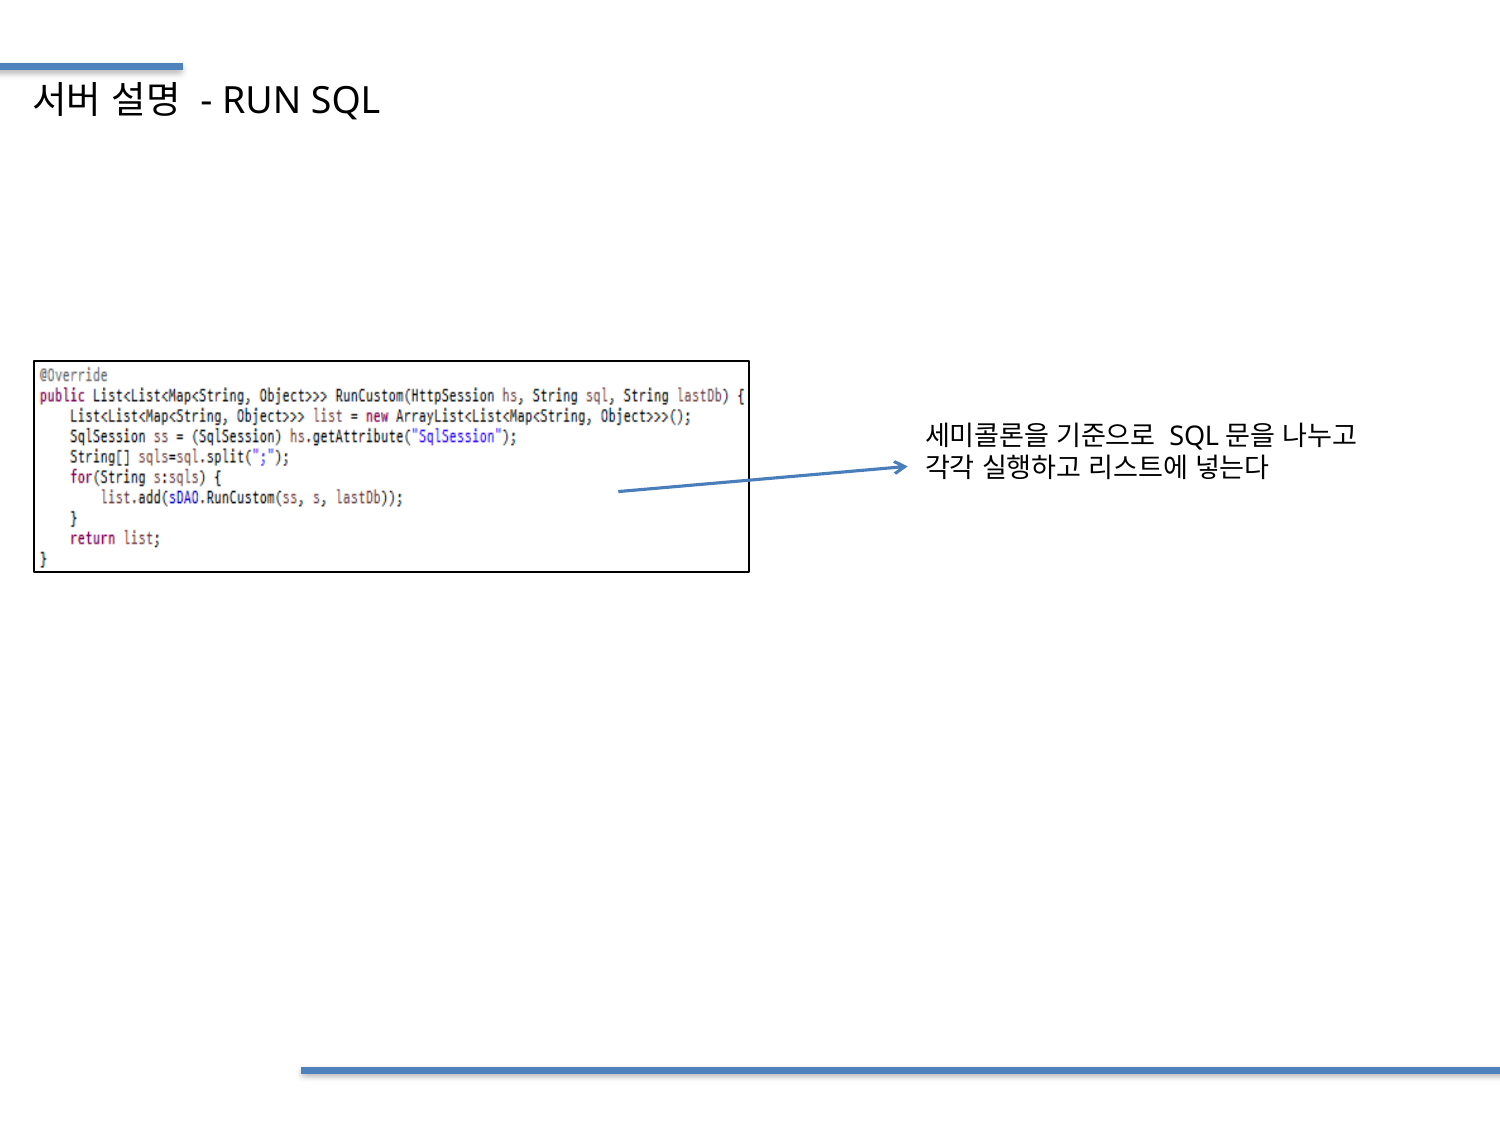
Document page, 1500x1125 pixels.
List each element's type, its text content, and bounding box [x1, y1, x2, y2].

picture [34, 361, 749, 572]
text_box 세미콜론을 기준으로 SQL문을 나누고 각각 실행하고 리스트에 넣는다 [910, 410, 1377, 491]
text_box 서버 설명 - RUN SQL [17, 68, 479, 129]
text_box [618, 466, 909, 492]
